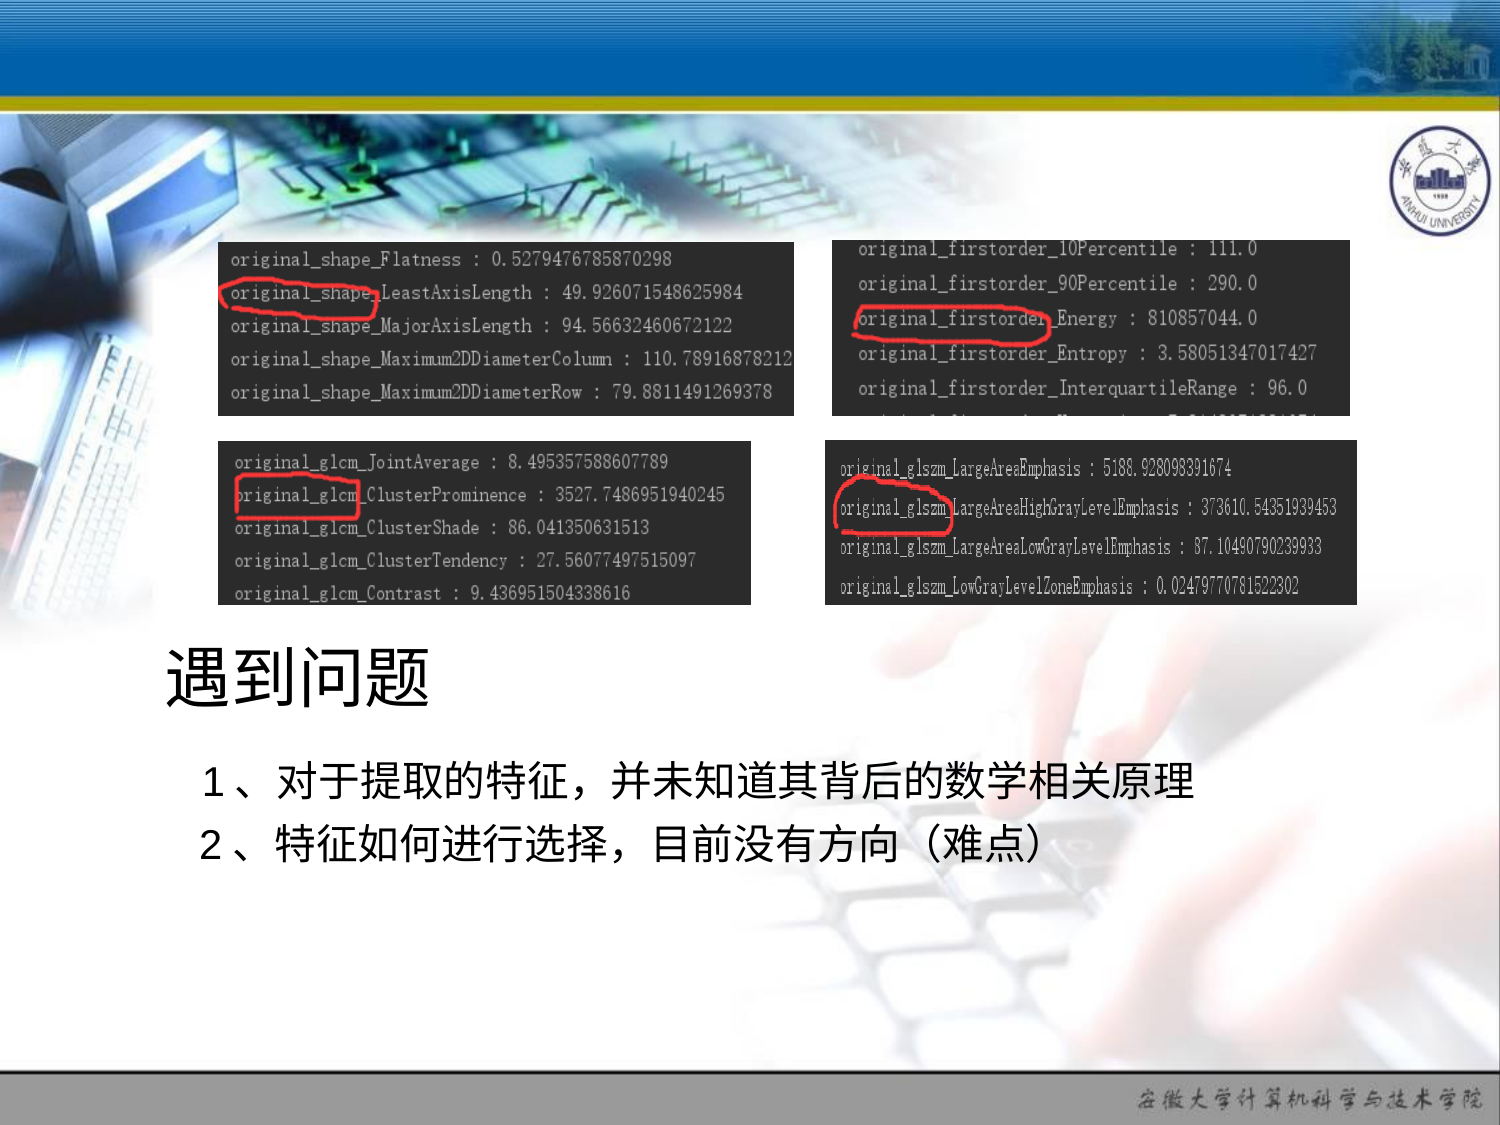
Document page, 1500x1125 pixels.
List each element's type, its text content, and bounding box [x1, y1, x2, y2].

picture [218, 441, 751, 606]
picture [825, 440, 1357, 606]
picture [0, 0, 1500, 1125]
list 遇到问题 1、对于提取的特征，并未知道其背后的数学相关原理 2、特征如何进行选择，目前没有方向（难点） [149, 255, 1500, 999]
